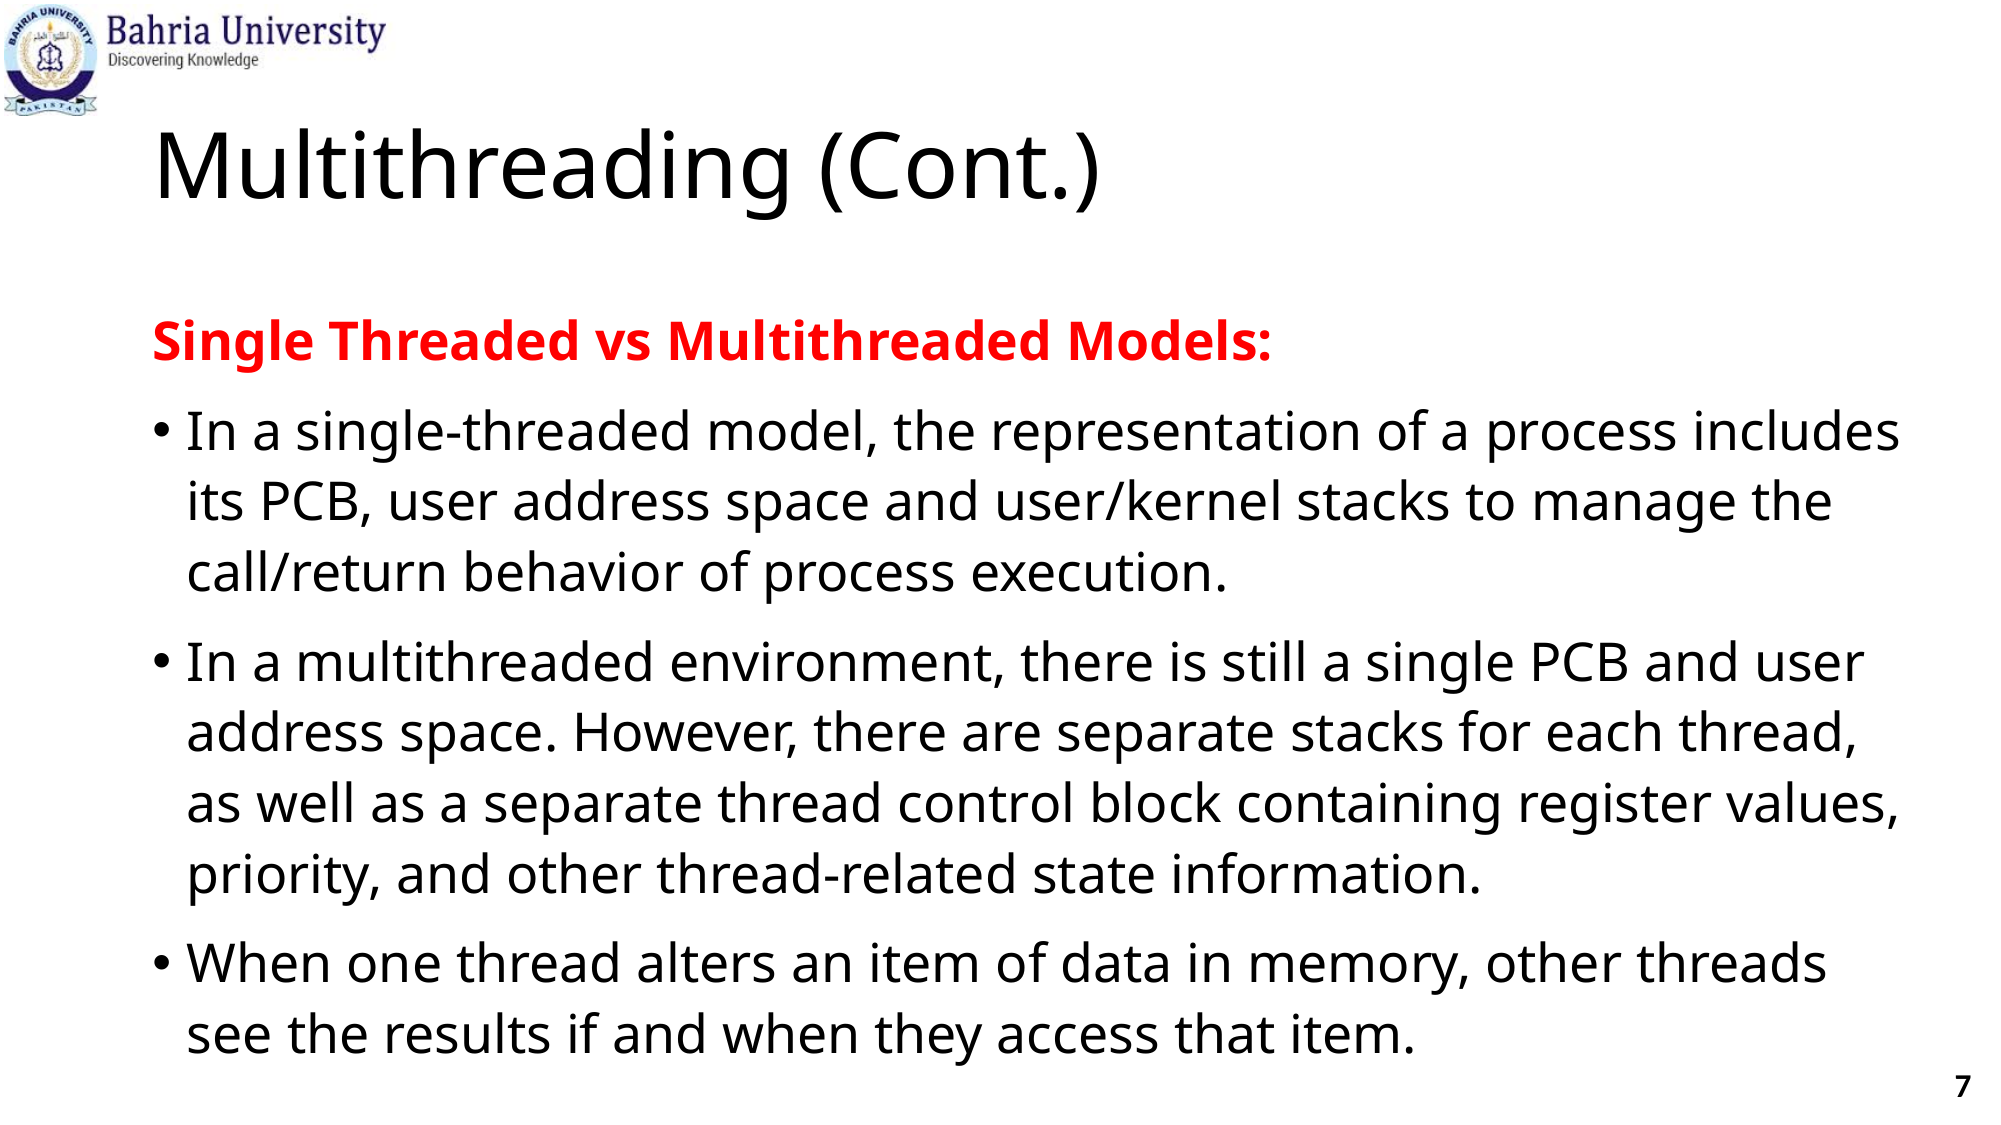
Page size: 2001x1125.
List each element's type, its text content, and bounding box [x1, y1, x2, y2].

title Multithreading (Cont.) [137, 59, 1863, 278]
slide_number 7 [1536, 1054, 1987, 1115]
list Single Threaded vs Multithreaded Models: In a single-threaded model, the representation of a process includes its PCB, user address space and user/kernel stacks to manage the call/return behavior of process execution. In a multithreaded environment, there is still a single PCB and user address space. However, there are separate stacks for each thread, as well as a separate thread control block containing register values, priority, and other thread-related state information. When one thread alters an item of data in memory, other threads see the results if and when they access that item. [137, 299, 1939, 1084]
picture [4, 4, 400, 116]
